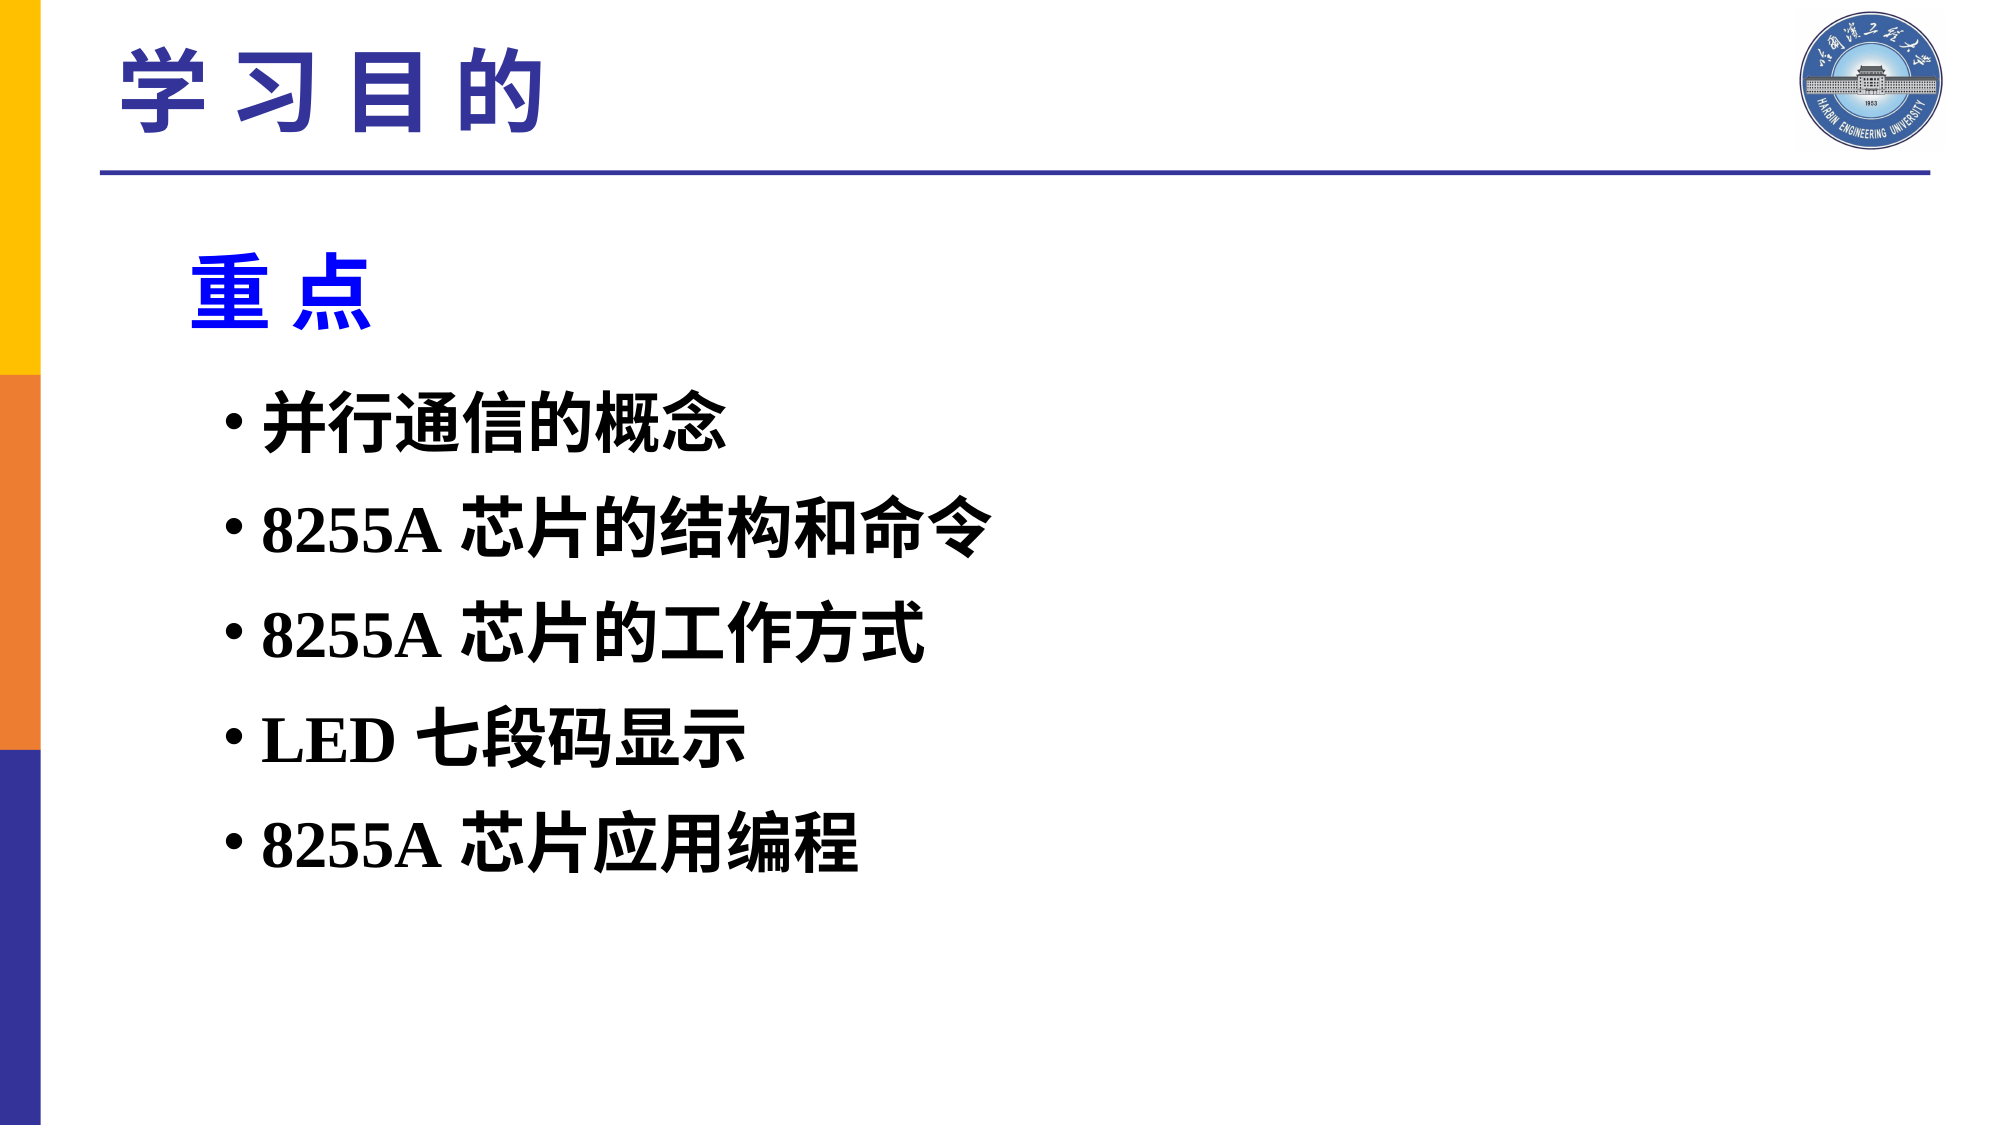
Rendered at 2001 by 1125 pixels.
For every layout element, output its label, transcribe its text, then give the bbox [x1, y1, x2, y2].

list 并行通信的概念 8255A芯片的结构和命令 8255A芯片的工作方式 LED七段码显示 8255A芯片应用编程 [208, 373, 1166, 850]
picture [1538, 9, 1979, 165]
title 重 点 [173, 231, 1661, 362]
text_box 学 习 目 的 [102, 30, 1590, 161]
